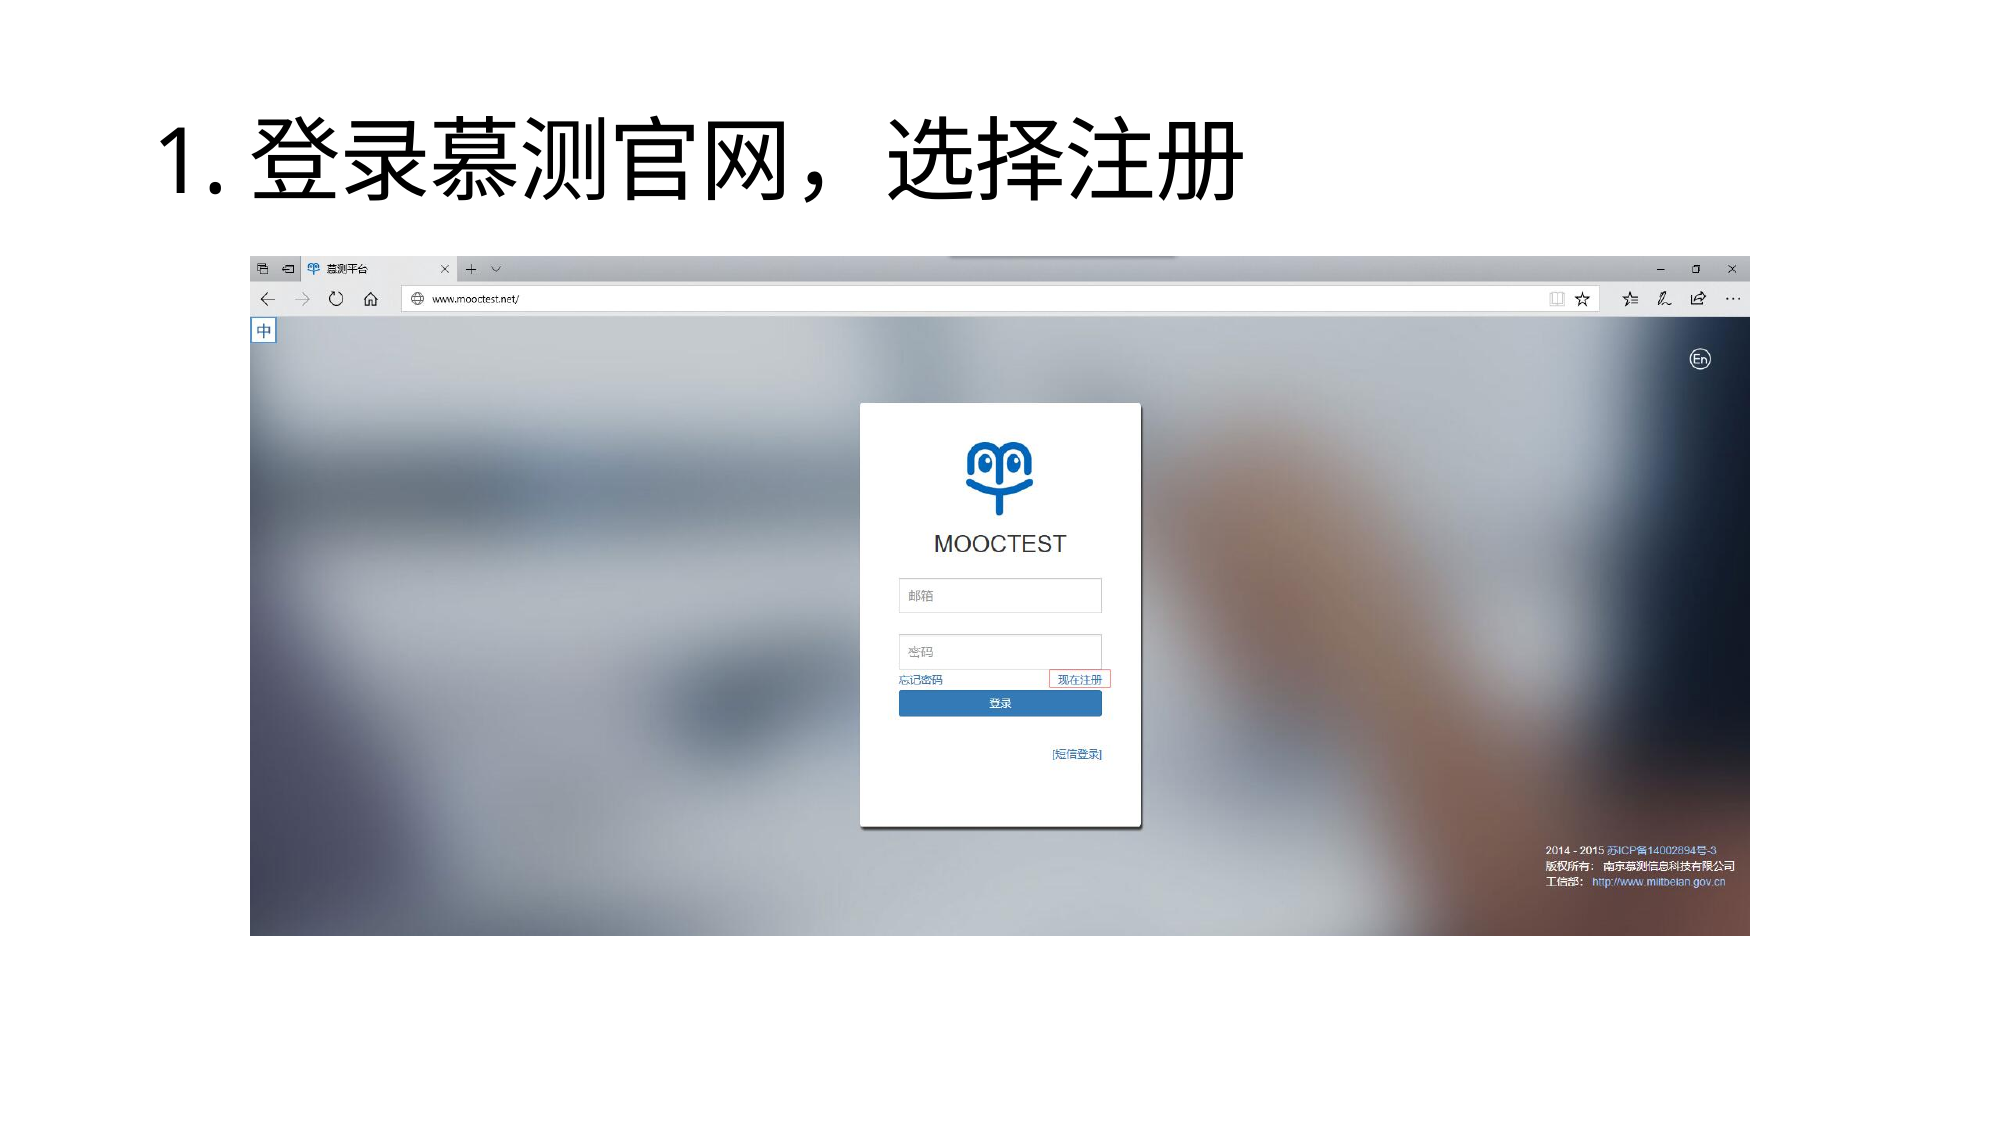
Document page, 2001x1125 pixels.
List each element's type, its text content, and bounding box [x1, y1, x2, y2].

title 1.登录慕测官网，选择注册 [150, 92, 1850, 213]
picture [249, 256, 1751, 937]
